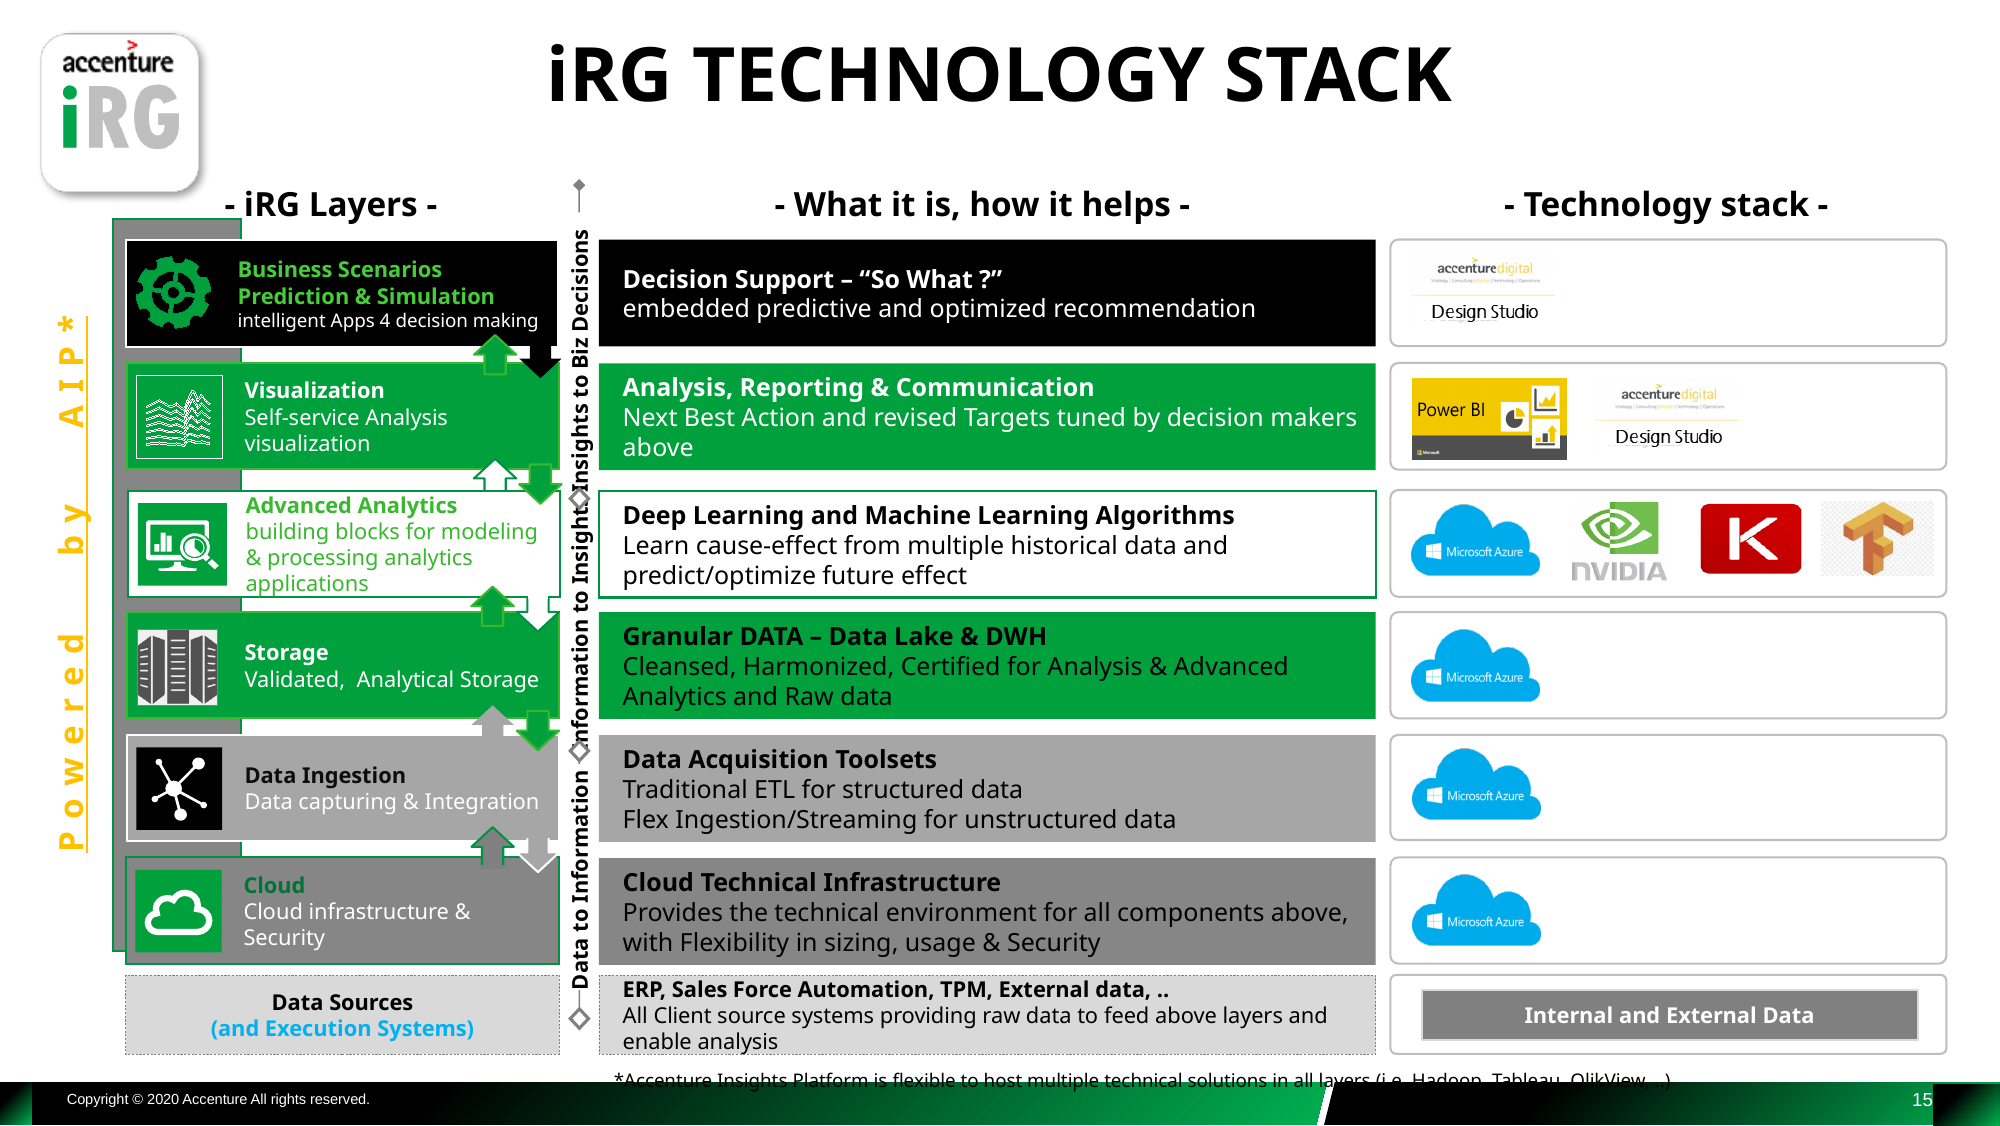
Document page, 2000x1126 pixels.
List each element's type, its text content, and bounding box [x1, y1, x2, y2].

text_box [146, 390, 211, 411]
text_box Storage Validated, Analytical Storage [126, 612, 559, 719]
text_box [160, 532, 166, 552]
text_box ERP, Sales Force Automation, TPM, External data, .. All Client source systems providing raw data to feed above layers and enable analysis [598, 975, 1376, 1054]
text_box [146, 520, 209, 561]
text_box [471, 705, 514, 745]
text_box [1390, 489, 1947, 597]
text_box [473, 335, 517, 375]
text_box [136, 256, 211, 329]
text_box [146, 407, 211, 423]
text_box Deep Learning and Machine Learning Algorithms Learn cause-effect from multiple historical data and predict/optimize future effect [598, 490, 1376, 598]
text_box [136, 375, 223, 459]
picture [137, 629, 218, 706]
picture [1411, 252, 1555, 335]
text_box [158, 561, 197, 571]
picture [1427, 544, 1441, 559]
picture [1412, 870, 1542, 931]
text_box Granular DATA – Data Lake & DWH Cleansed, Harmonized, Certified for Analysis & Advanced Analytics and Raw data [598, 612, 1376, 719]
text_box Powered by AIP* [49, 220, 95, 966]
text_box [146, 398, 211, 417]
picture [1698, 502, 1803, 575]
text_box Data Ingestion Data capturing & Integration [126, 734, 559, 841]
picture [1411, 625, 1540, 683]
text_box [27, 26, 213, 212]
picture [1412, 806, 1542, 827]
text_box [471, 586, 514, 626]
text_box Internal and External Data [1420, 988, 1920, 1042]
text_box [146, 433, 210, 441]
text_box [1390, 612, 1947, 719]
title iRG TECHNOLOGY STACK [215, 18, 1784, 199]
text_box Information to Insights [584, 493, 593, 753]
text_box [147, 892, 210, 933]
picture [1412, 932, 1542, 953]
text_box [473, 458, 517, 490]
picture [1411, 562, 1540, 583]
text_box [113, 231, 241, 951]
text_box [516, 842, 560, 873]
text_box Business Scenarios Prediction & Simulation intelligent Apps 4 decision making [125, 240, 558, 347]
text_box Insights to Biz Decisions [566, 212, 574, 493]
text_box Cloud Cloud infrastructure & Security [125, 857, 560, 964]
picture [1428, 788, 1442, 803]
text_box [146, 439, 210, 447]
text_box *Accenture Insights Platform is flexible to host multiple technical solutions in all layers (i.e. Hadoop, Tableau, QlikView, ..) [598, 1061, 1947, 1099]
text_box Data Sources (and Execution Systems) [125, 975, 560, 1054]
text_box Data to Information [584, 764, 593, 990]
text_box - Technology stack - [1395, 175, 1947, 231]
picture [1412, 378, 1567, 460]
text_box [516, 601, 560, 632]
text_box [151, 757, 208, 821]
picture [1427, 669, 1441, 684]
text_box Data to Information [566, 764, 574, 990]
text_box [146, 424, 210, 435]
text_box [519, 338, 562, 379]
text_box [584, 493, 589, 504]
text_box [1390, 857, 1947, 964]
text_box - What it is, how it helps - [598, 175, 1376, 231]
picture [1821, 500, 1935, 577]
text_box [519, 464, 562, 504]
text_box [154, 544, 160, 552]
picture [1411, 500, 1540, 558]
text_box [136, 747, 223, 830]
picture [1411, 688, 1540, 708]
text_box [584, 746, 589, 756]
text_box Cloud Technical Infrastructure Provides the technical environment for all components above, with Flexibility in sizing, usage & Security [598, 858, 1376, 965]
text_box Advanced Analytics building blocks for modeling & processing analytics applications [127, 490, 560, 597]
text_box [1390, 239, 1947, 347]
text_box [146, 415, 211, 429]
text_box Data Acquisition Toolsets Traditional ETL for structured data Flex Ingestion/Streaming for unstructured data [598, 735, 1376, 842]
text_box [1390, 974, 1947, 1054]
text_box [184, 538, 205, 557]
picture [1571, 493, 1667, 589]
text_box [1390, 362, 1947, 470]
text_box [137, 503, 227, 586]
text_box [1390, 734, 1947, 841]
picture [1428, 914, 1442, 929]
text_box - iRG Layers - [113, 175, 558, 231]
text_box Visualization Self-service Analysis visualization [126, 363, 559, 470]
text_box Decision Support – “So What ?” embedded predictive and optimized recommendation [598, 239, 1376, 347]
text_box [516, 710, 560, 751]
text_box [179, 533, 219, 570]
text_box [166, 535, 172, 552]
text_box [135, 869, 222, 953]
picture [1412, 744, 1542, 805]
text_box Information to Insights [566, 493, 574, 753]
text_box Analysis, Reporting & Communication Next Best Action and revised Targets tuned by decision makers above [598, 363, 1376, 471]
picture [1595, 378, 1740, 460]
text_box [570, 1013, 589, 1029]
text_box Insights to Biz Decisions [584, 212, 593, 493]
text_box [471, 827, 514, 865]
